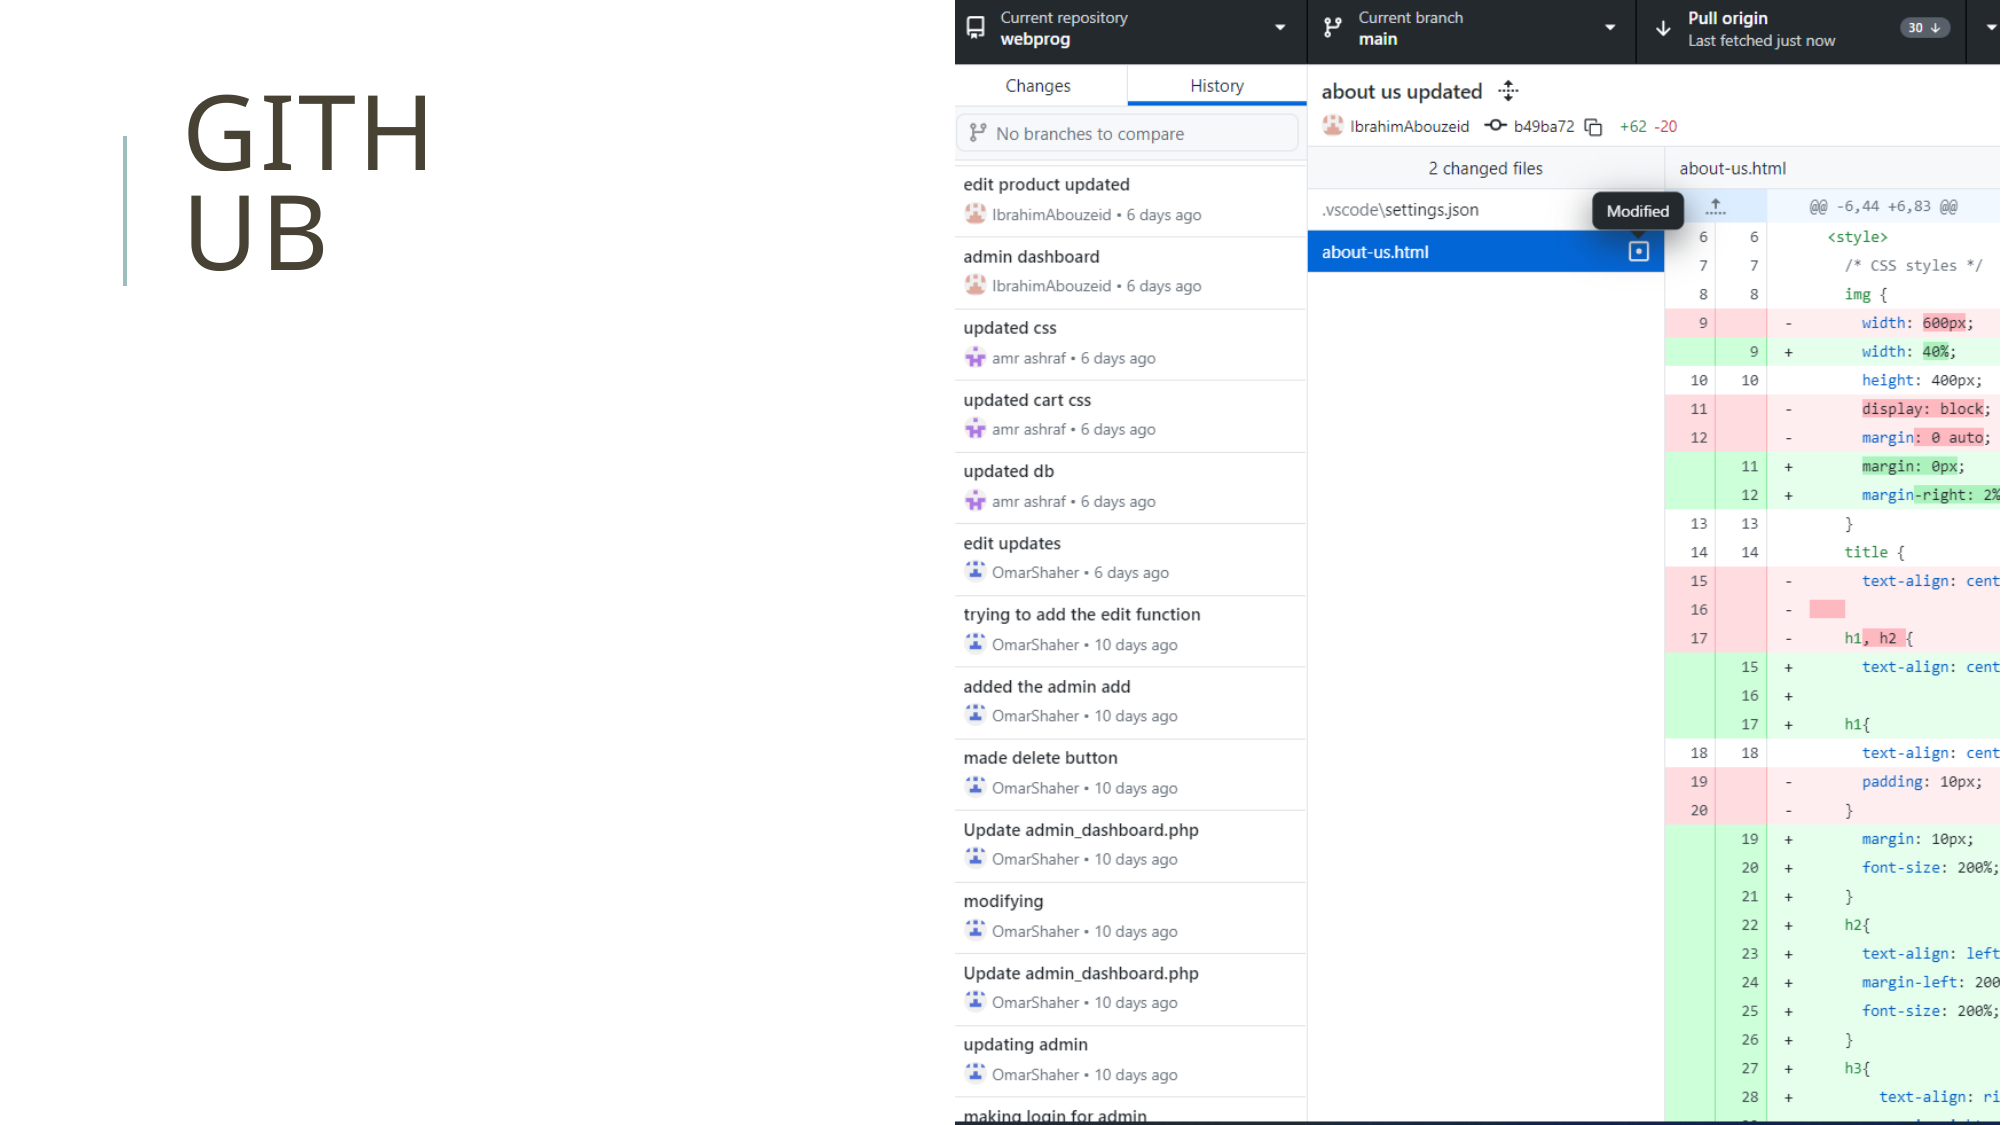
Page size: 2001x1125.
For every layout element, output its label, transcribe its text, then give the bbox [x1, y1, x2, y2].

picture [954, 0, 2000, 1125]
title github [168, 96, 459, 285]
